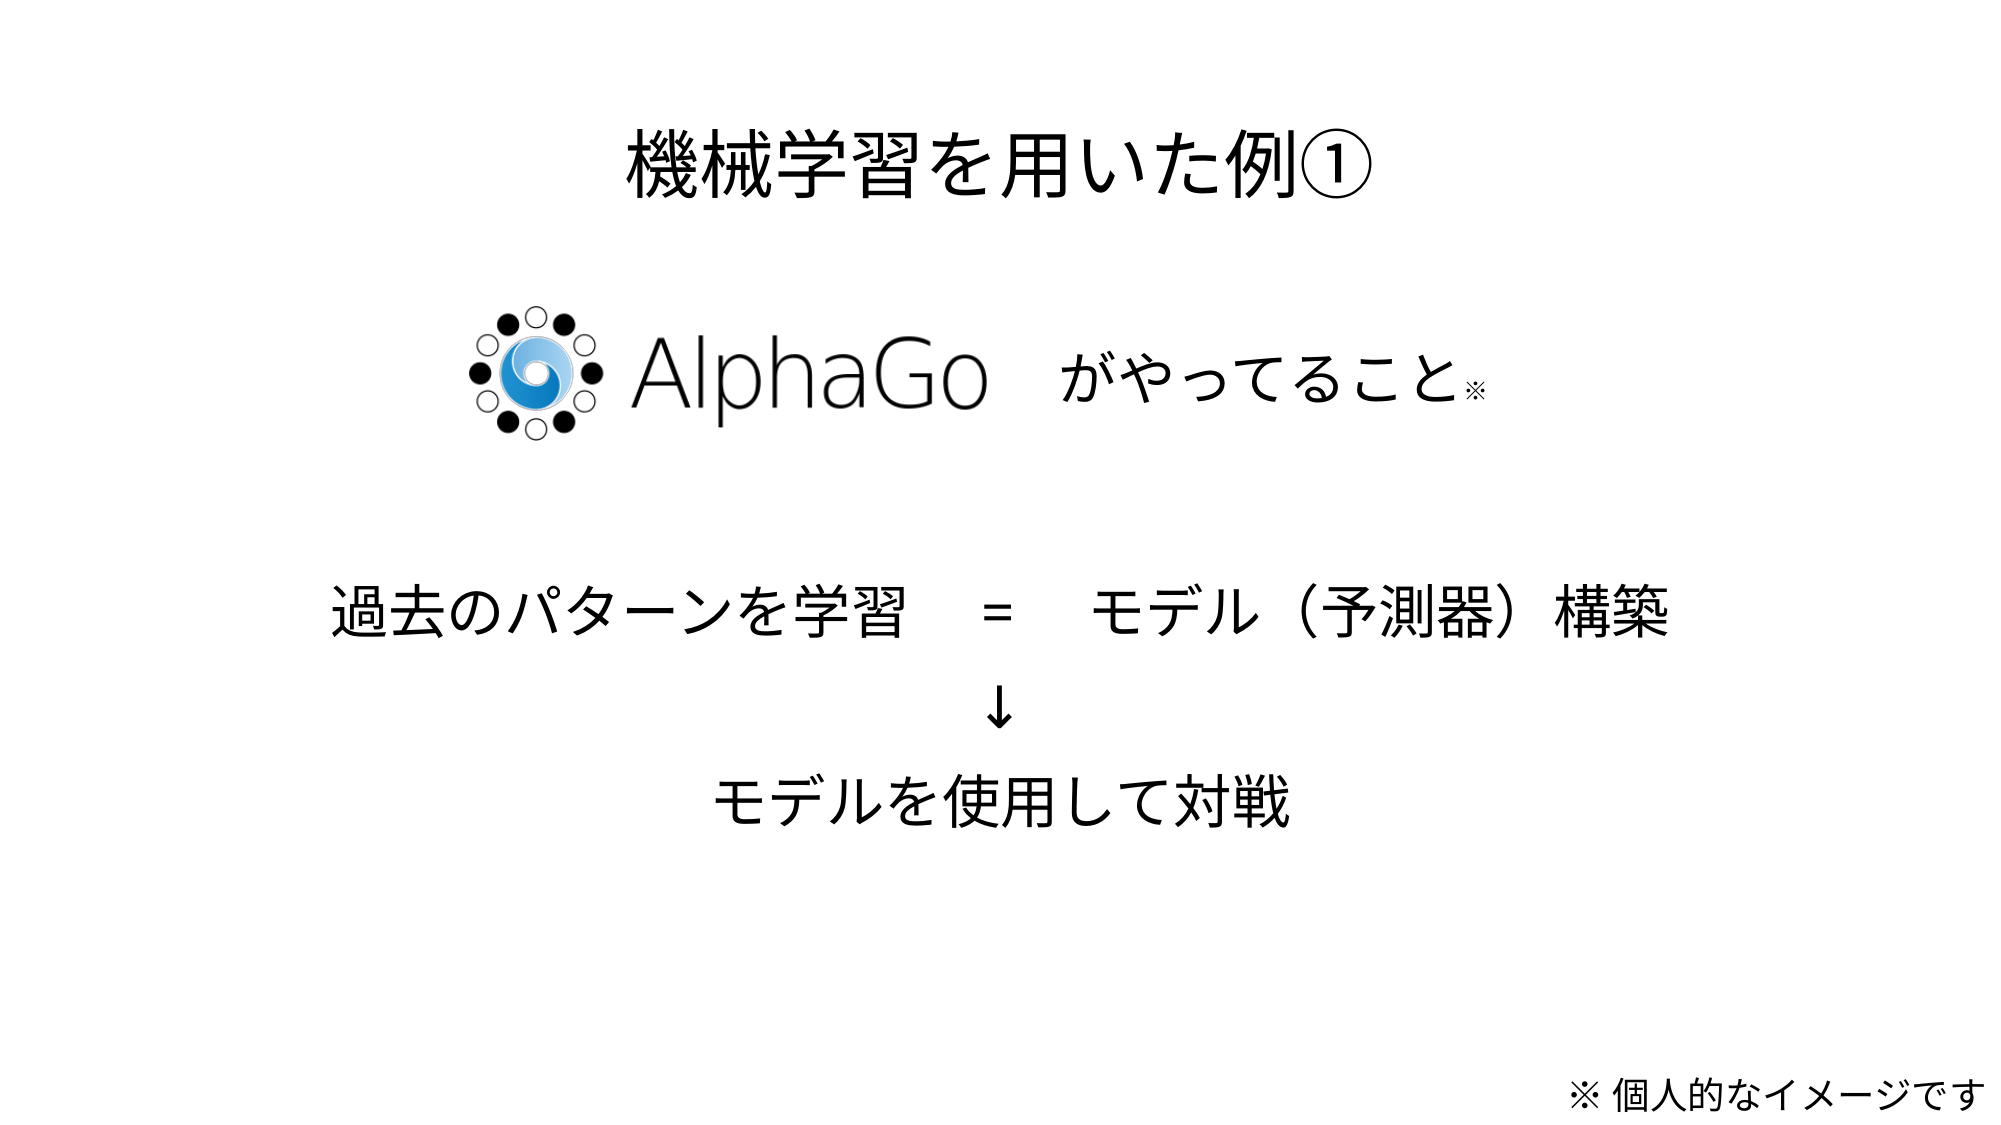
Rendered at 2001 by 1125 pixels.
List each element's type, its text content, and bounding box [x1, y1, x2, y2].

text_box 過去のパターンを学習 = モデル（予測器）構築 ↓ モデルを使用して対戦 [315, 567, 1685, 843]
text_box 機械学習を用いた例① [610, 109, 1390, 215]
text_box ※個人的なイメージです [1551, 1064, 2000, 1125]
text_box がやってること※ [1044, 335, 1504, 420]
picture [467, 304, 988, 441]
